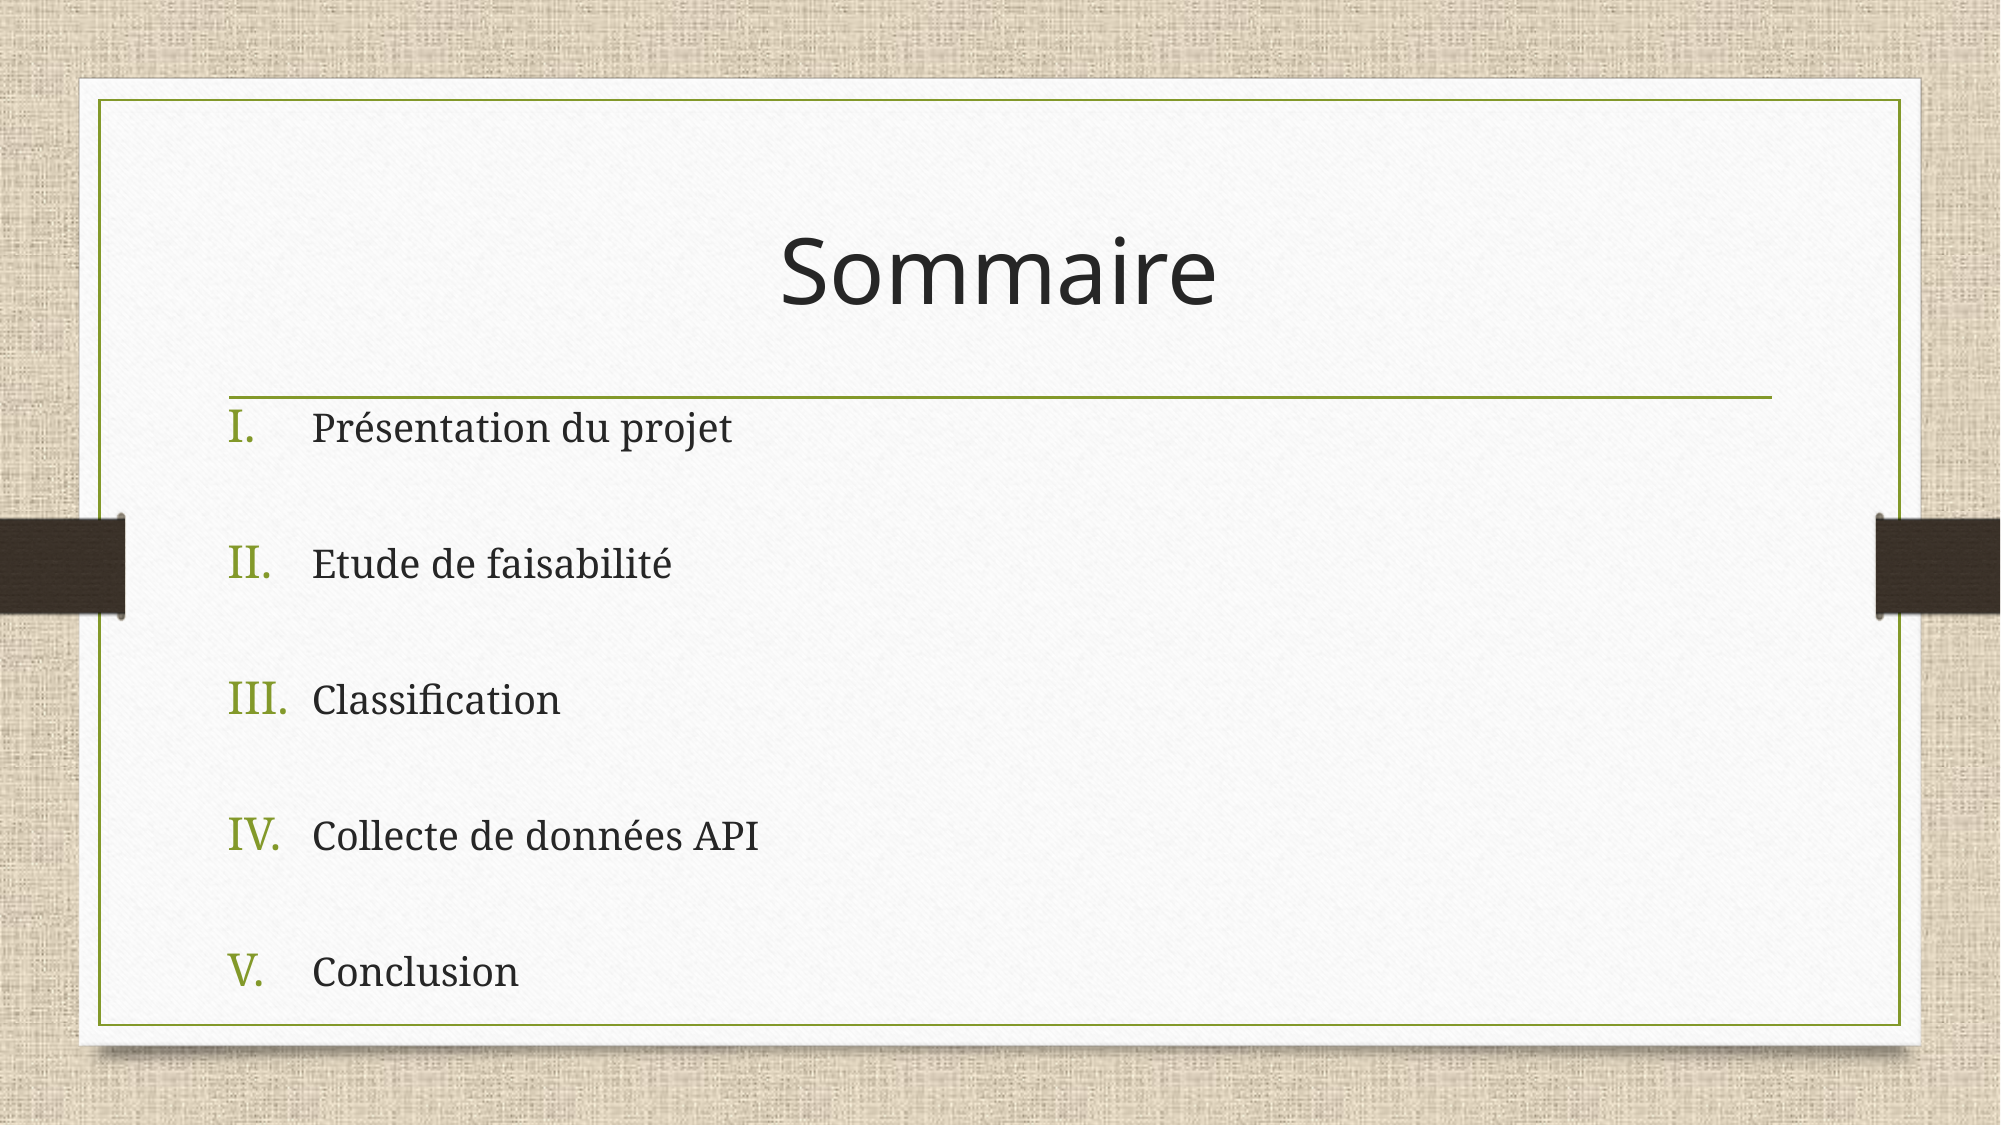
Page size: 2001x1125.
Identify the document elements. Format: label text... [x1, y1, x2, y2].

list Présentation du projet Etude de faisabilité Classification Collecte de données API Conclusion [212, 395, 1788, 941]
title Sommaire [212, 161, 1788, 375]
picture [0, 0, 2001, 1125]
